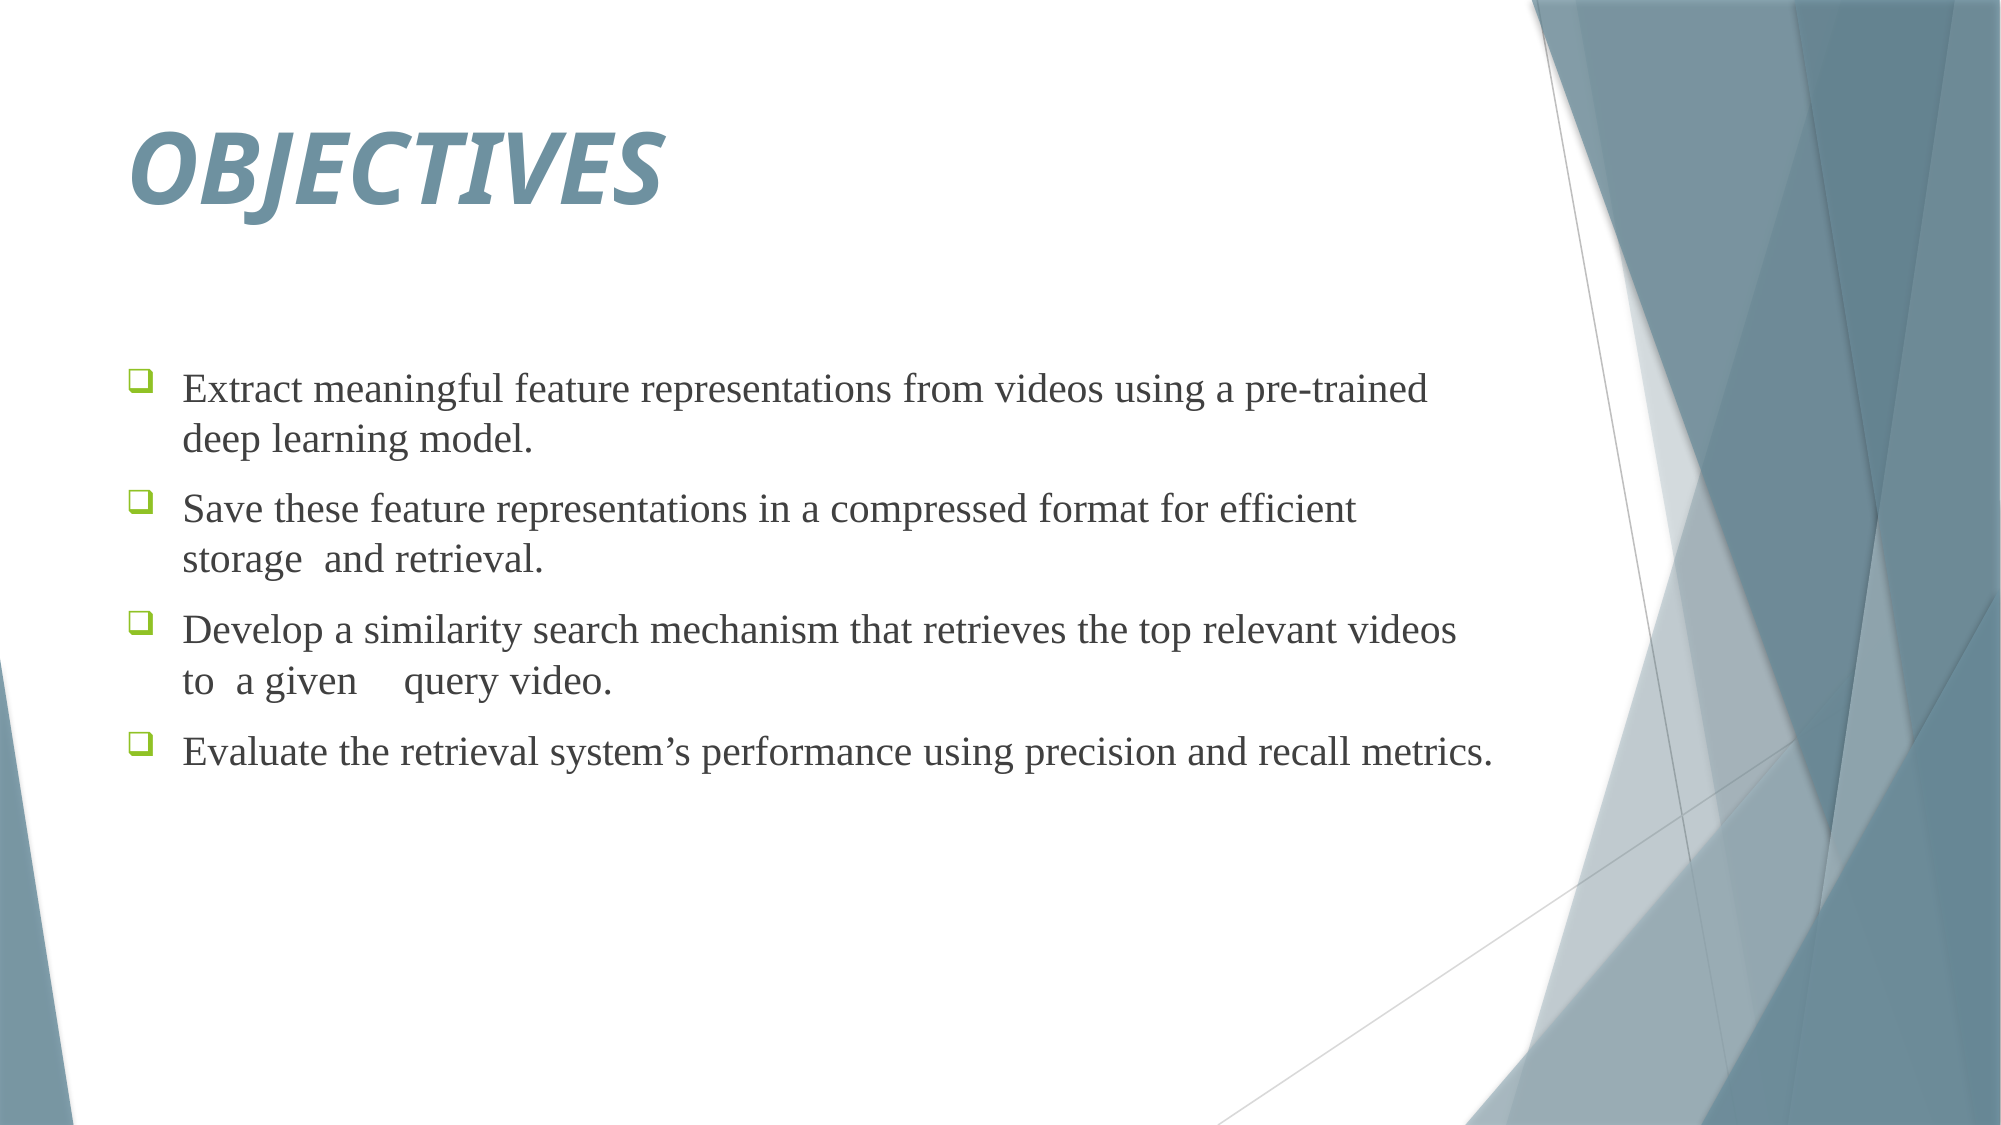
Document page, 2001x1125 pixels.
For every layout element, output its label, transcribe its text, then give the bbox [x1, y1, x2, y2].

text_box Extract meaningful feature representations from videos using a pre-trained deep learning model. Save these feature representations in a compressed format for efficient storage and retrieval. Develop a similarity search mechanism that retrieves the top relevant videos to a given query video. Evaluate the retrieval system’s performance using precision and recall metrics. [124, 358, 1497, 774]
title OBJECTIVES [124, 102, 813, 293]
